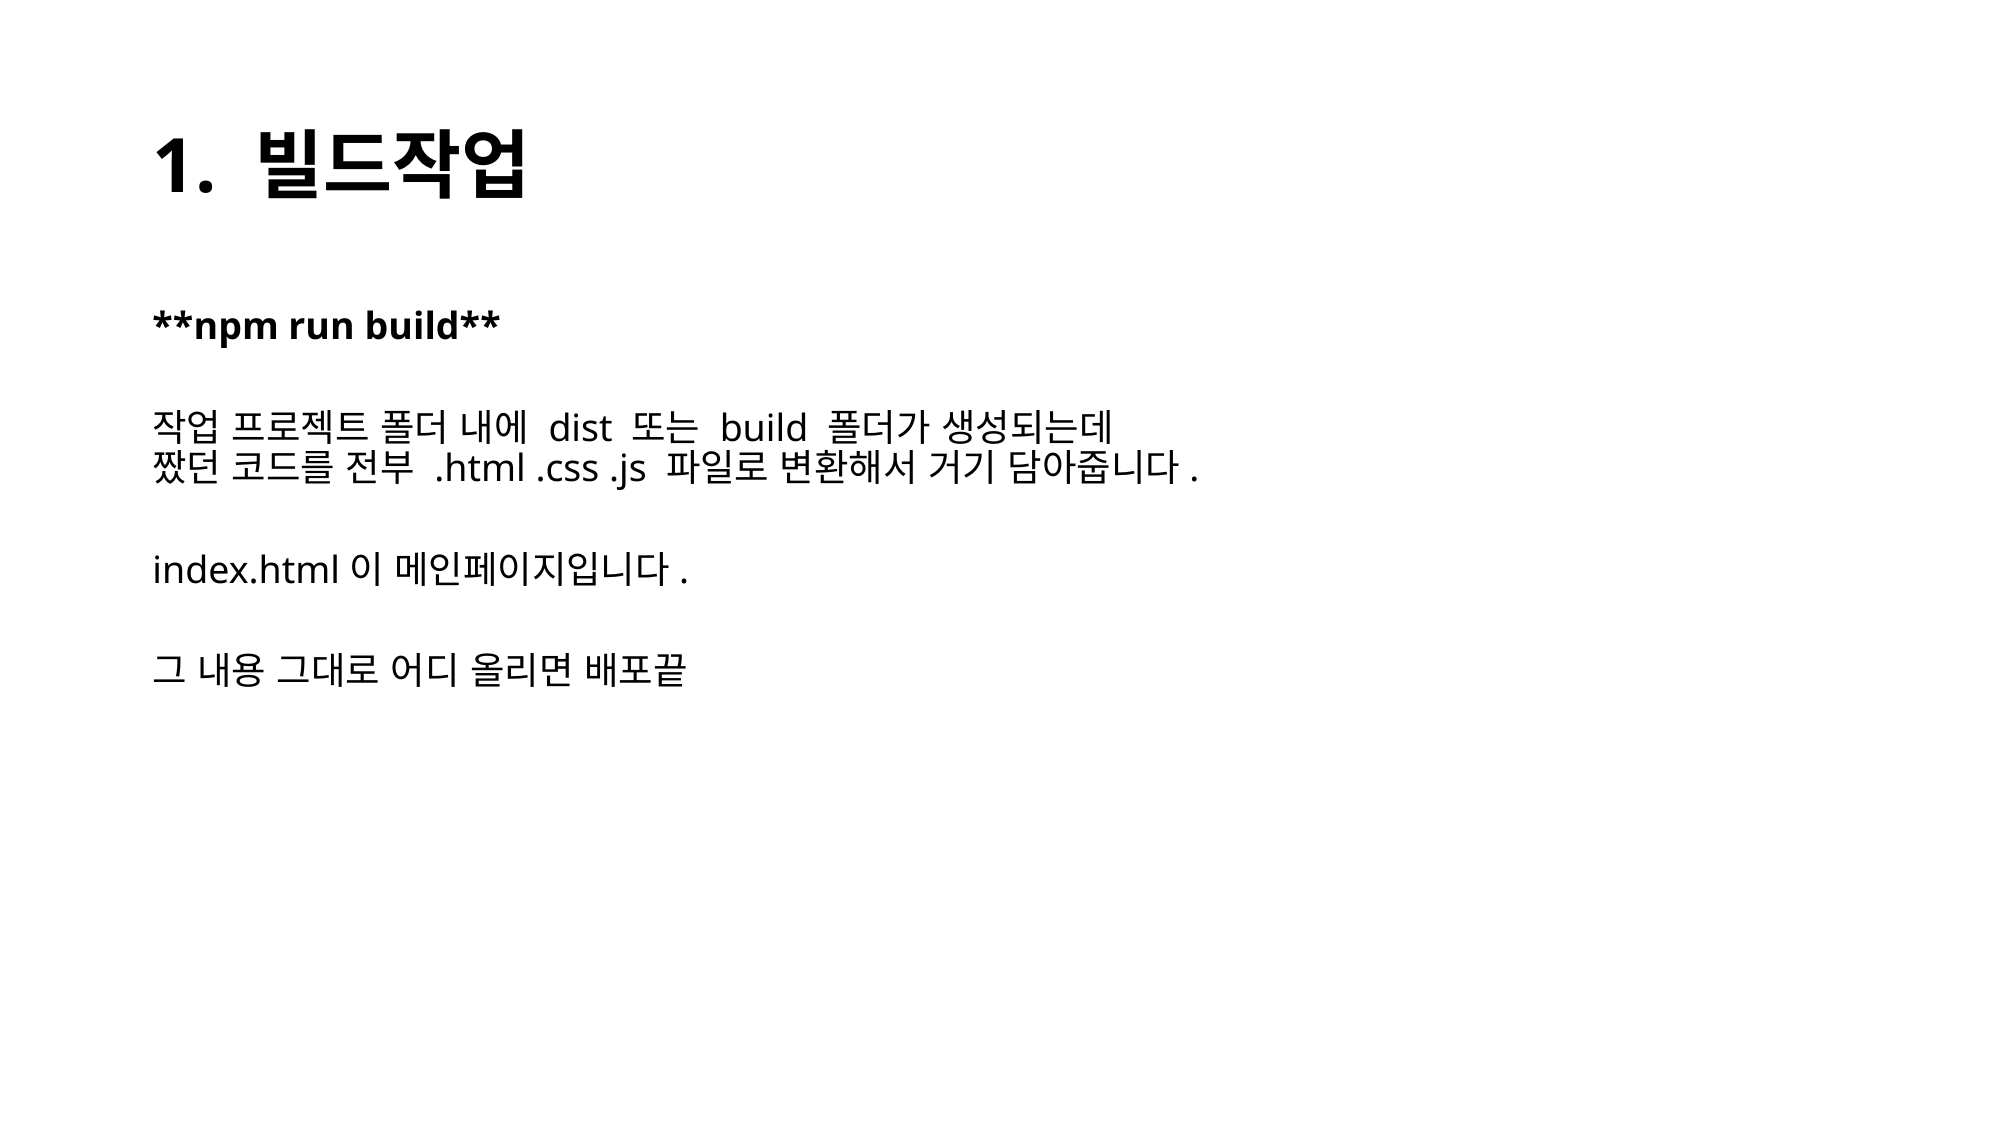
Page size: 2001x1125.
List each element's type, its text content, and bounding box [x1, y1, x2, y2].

list **npm run build** 작업 프로젝트 폴더 내에 dist 또는 build 폴더가 생성되는데 짰던 코드를 전부 .html .css .js 파일로 변환해서 거기 담아줍니다. index.html이 메인페이지입니다. 그 내용 그대로 어디 올리면 배포끝 [137, 299, 1863, 1014]
title 1. 빌드작업 [137, 59, 1863, 278]
